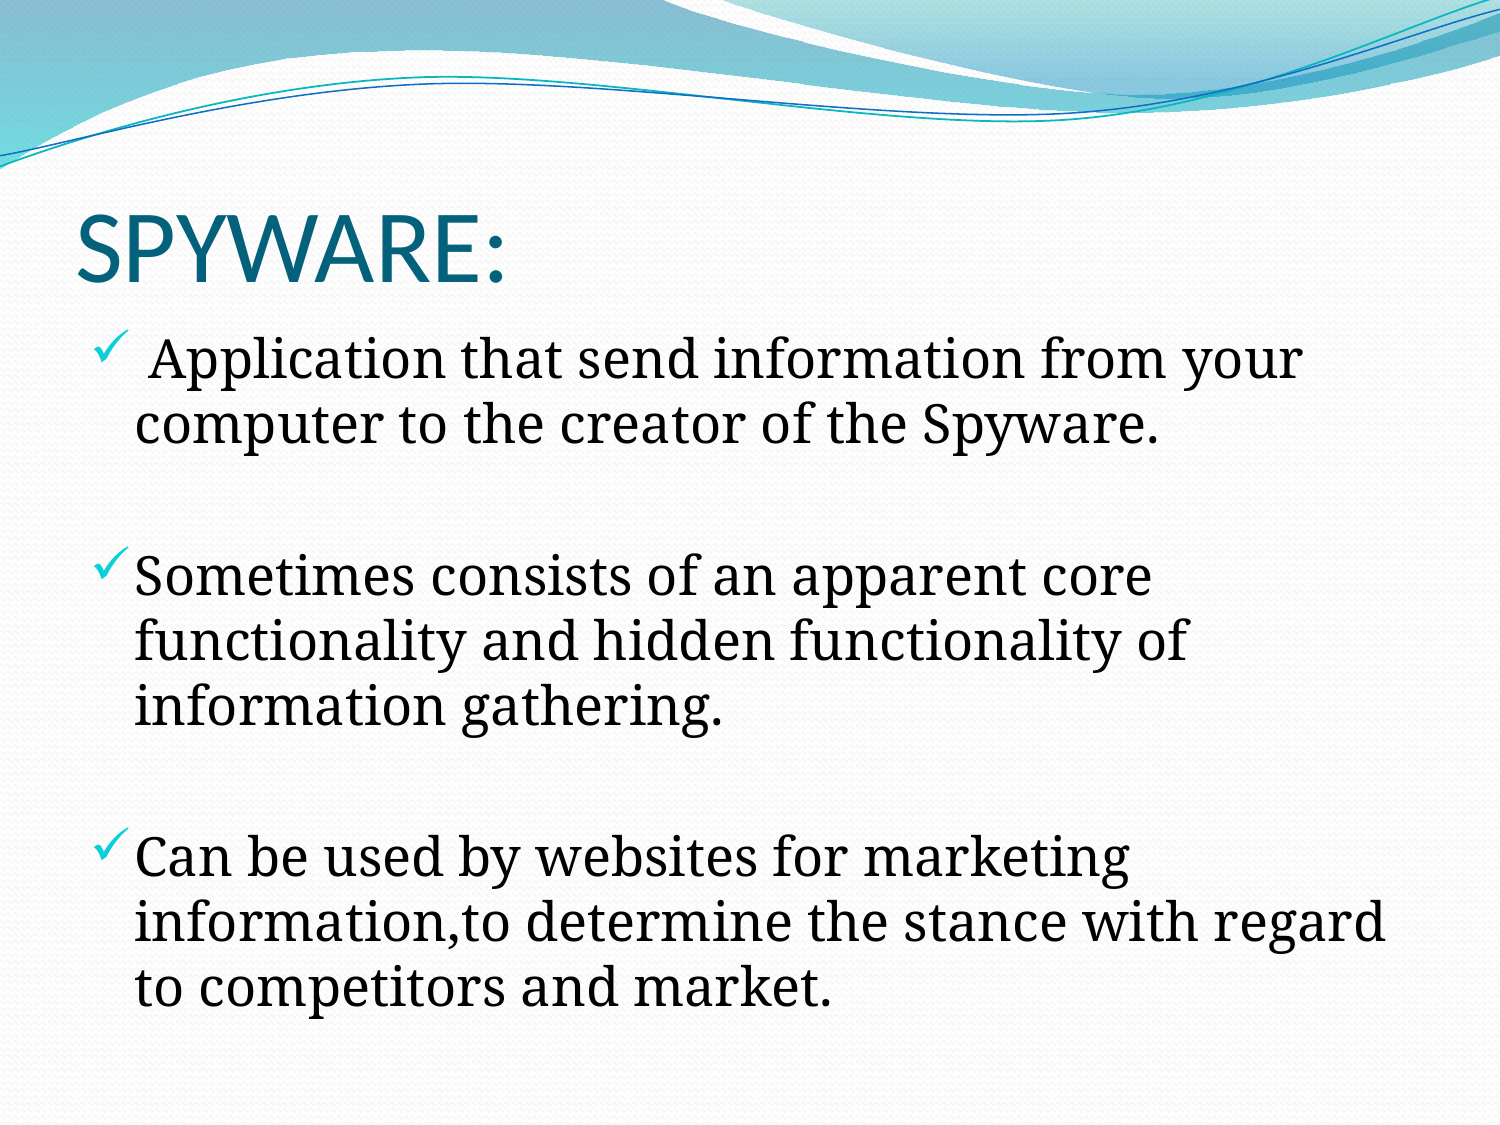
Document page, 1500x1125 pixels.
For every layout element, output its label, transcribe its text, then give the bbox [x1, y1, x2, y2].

title SPYWARE: [75, 115, 1425, 303]
list Application that send information from your computer to the creator of the Spyware. Sometimes consists of an apparent core functionality and hidden functionality of information gathering. Can be used by websites for marketing information,to determine the stance with regard to competitors and market. [75, 317, 1425, 1038]
